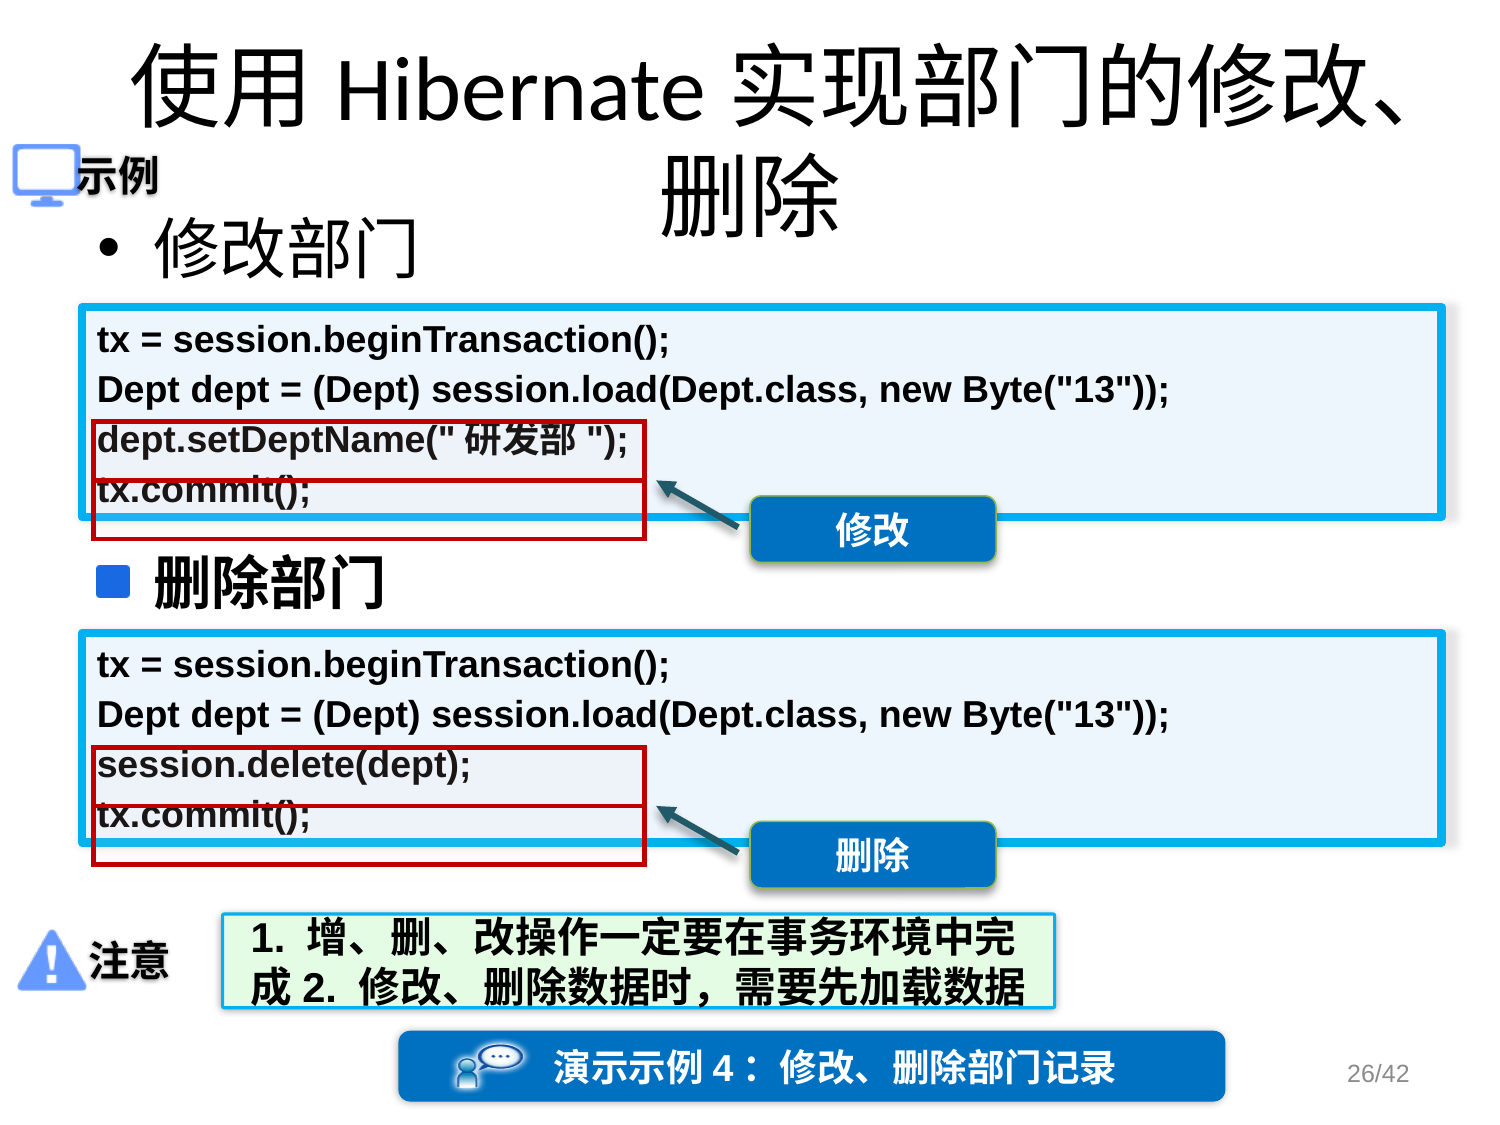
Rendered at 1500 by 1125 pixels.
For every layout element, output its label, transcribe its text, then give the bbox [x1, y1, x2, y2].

text_box tx = session.beginTransaction(); Dept dept = (Dept) session.load(Dept.class, new Byte("13")); dept.setDeptName("研发部"); tx.commit(); [82, 307, 1442, 518]
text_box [93, 421, 645, 540]
text_box 删除部门 [81, 538, 1360, 633]
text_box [11, 140, 176, 209]
slide_number 26/42 [1229, 1042, 1425, 1103]
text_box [655, 805, 997, 889]
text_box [93, 747, 645, 865]
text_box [13, 913, 1055, 1008]
title 使用Hibernate实现部门的修改、删除 [75, 45, 1425, 233]
picture [96, 565, 130, 598]
text_box tx = session.beginTransaction(); Dept dept = (Dept) session.load(Dept.class, new Byte("13")); session.delete(dept); tx.commit(); [82, 632, 1442, 843]
list 修改部门 [82, 199, 1360, 293]
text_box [655, 480, 997, 563]
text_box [398, 1030, 1226, 1102]
